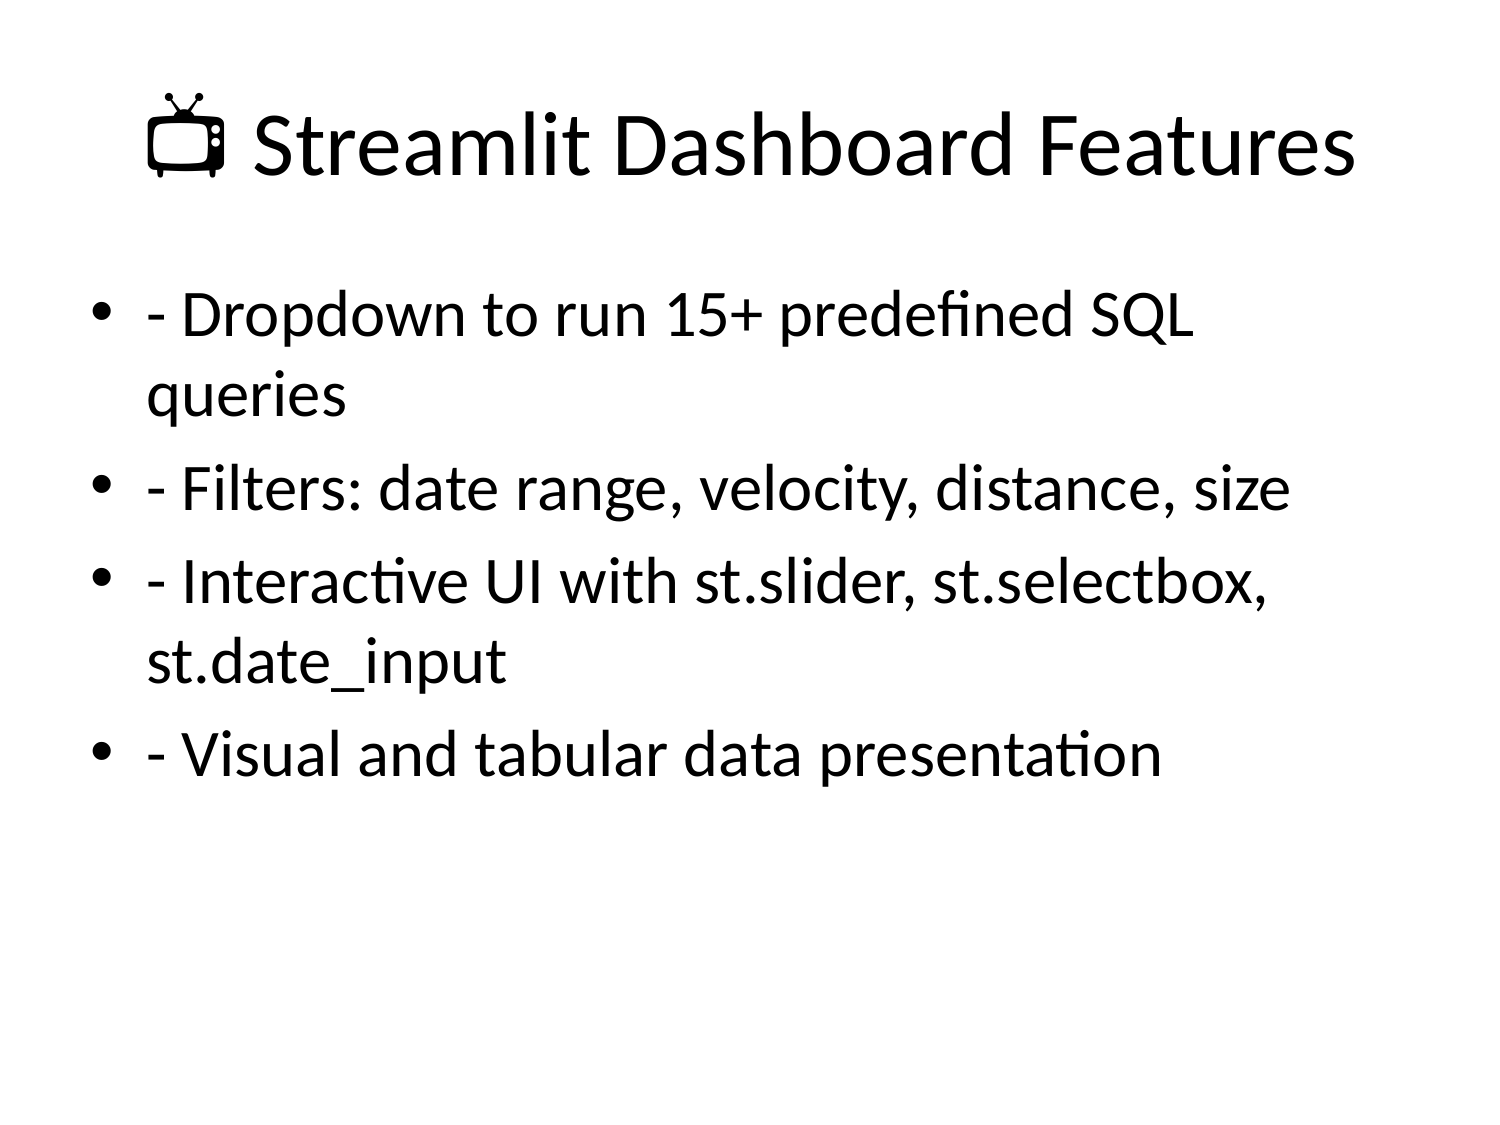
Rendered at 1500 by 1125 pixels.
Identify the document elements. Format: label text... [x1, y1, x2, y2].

title 📺 Streamlit Dashboard Features [75, 45, 1425, 233]
list - Dropdown to run 15+ predefined SQL queries - Filters: date range, velocity, distance, size - Interactive UI with st.slider, st.selectbox, st.date_input - Visual and tabular data presentation [75, 262, 1425, 1005]
